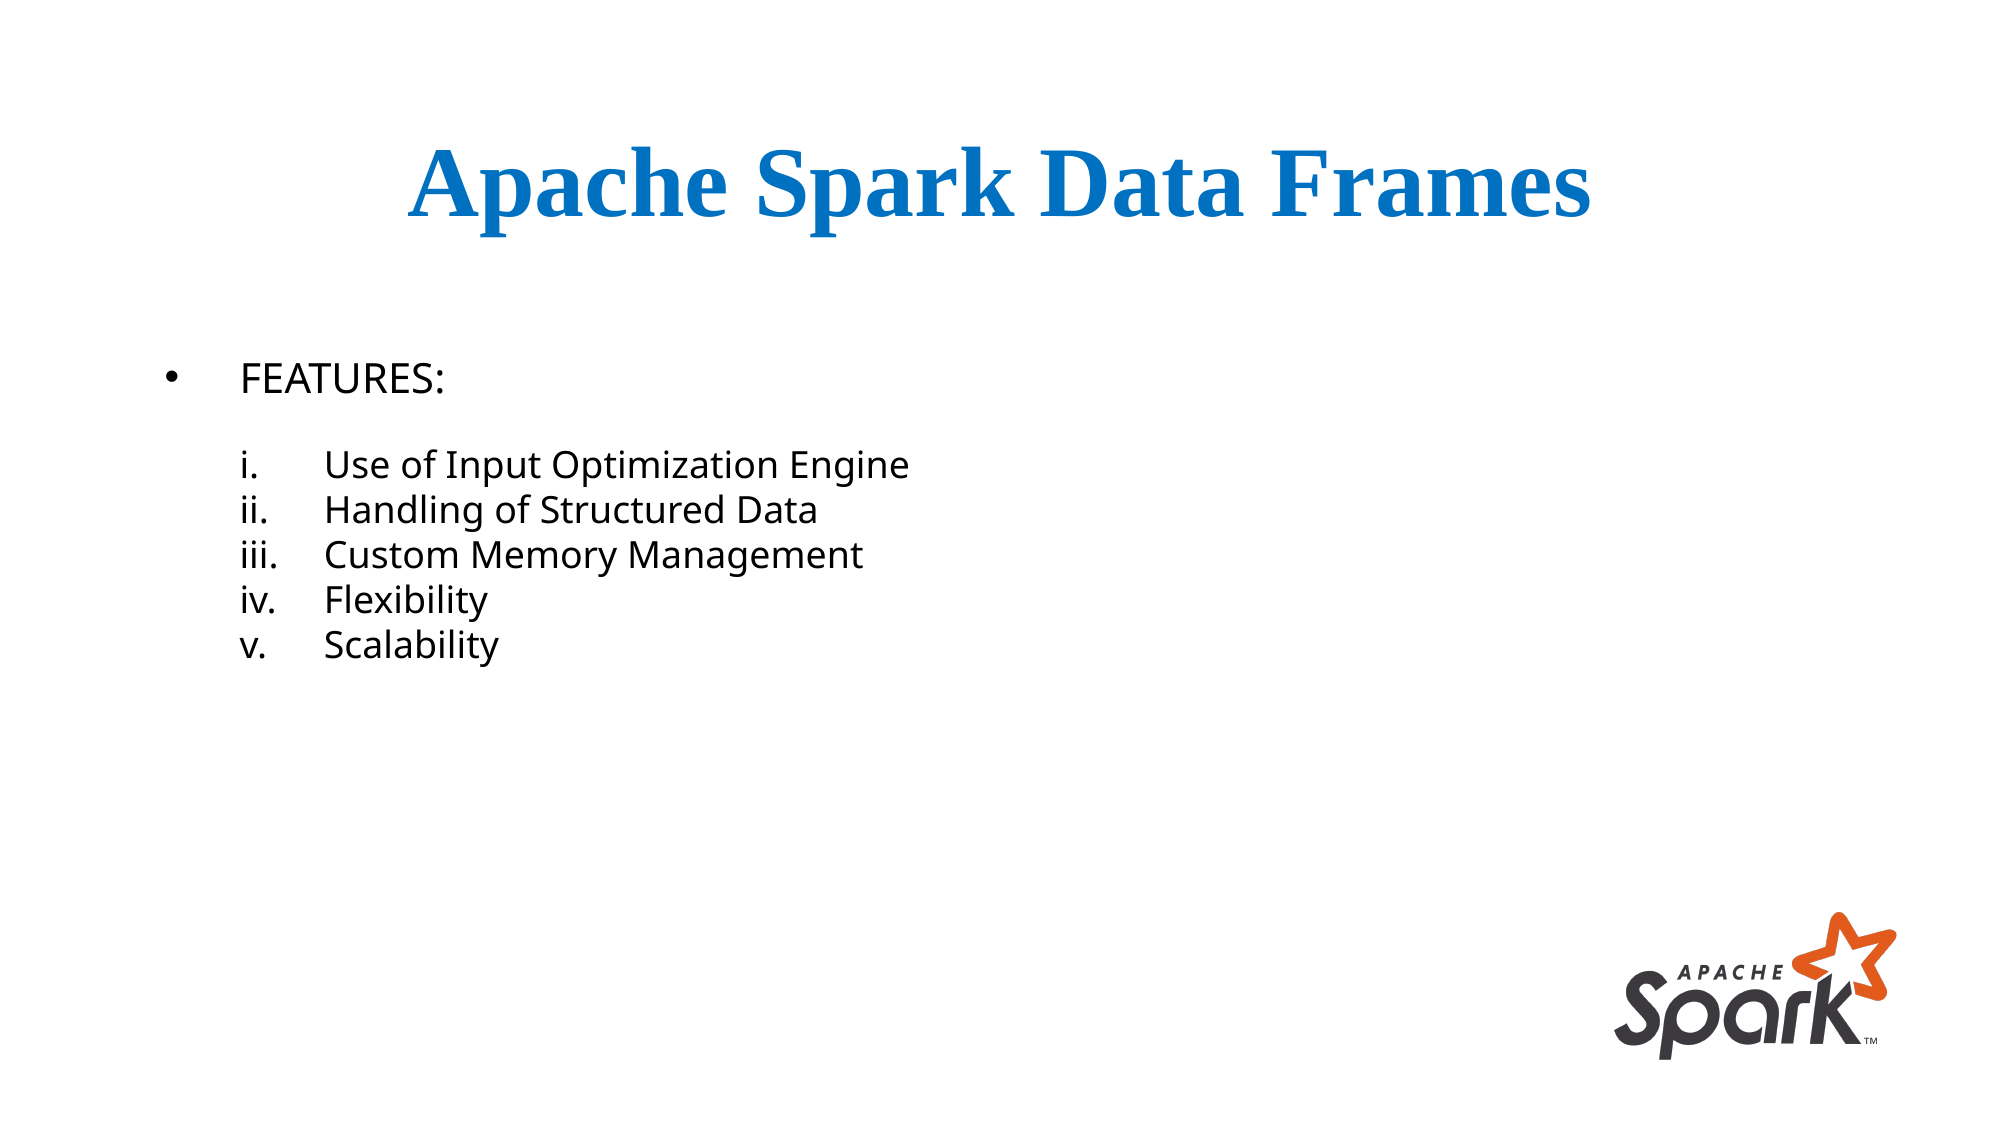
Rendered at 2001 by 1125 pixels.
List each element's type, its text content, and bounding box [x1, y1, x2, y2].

text_box Apache Spark Data Frames [0, 108, 2000, 244]
text_box FEATURES: Use of Input Optimization Engine Handling of Structured Data Custom Memory Management Flexibility Scalability [0, 344, 1833, 674]
picture [1614, 912, 1898, 1060]
